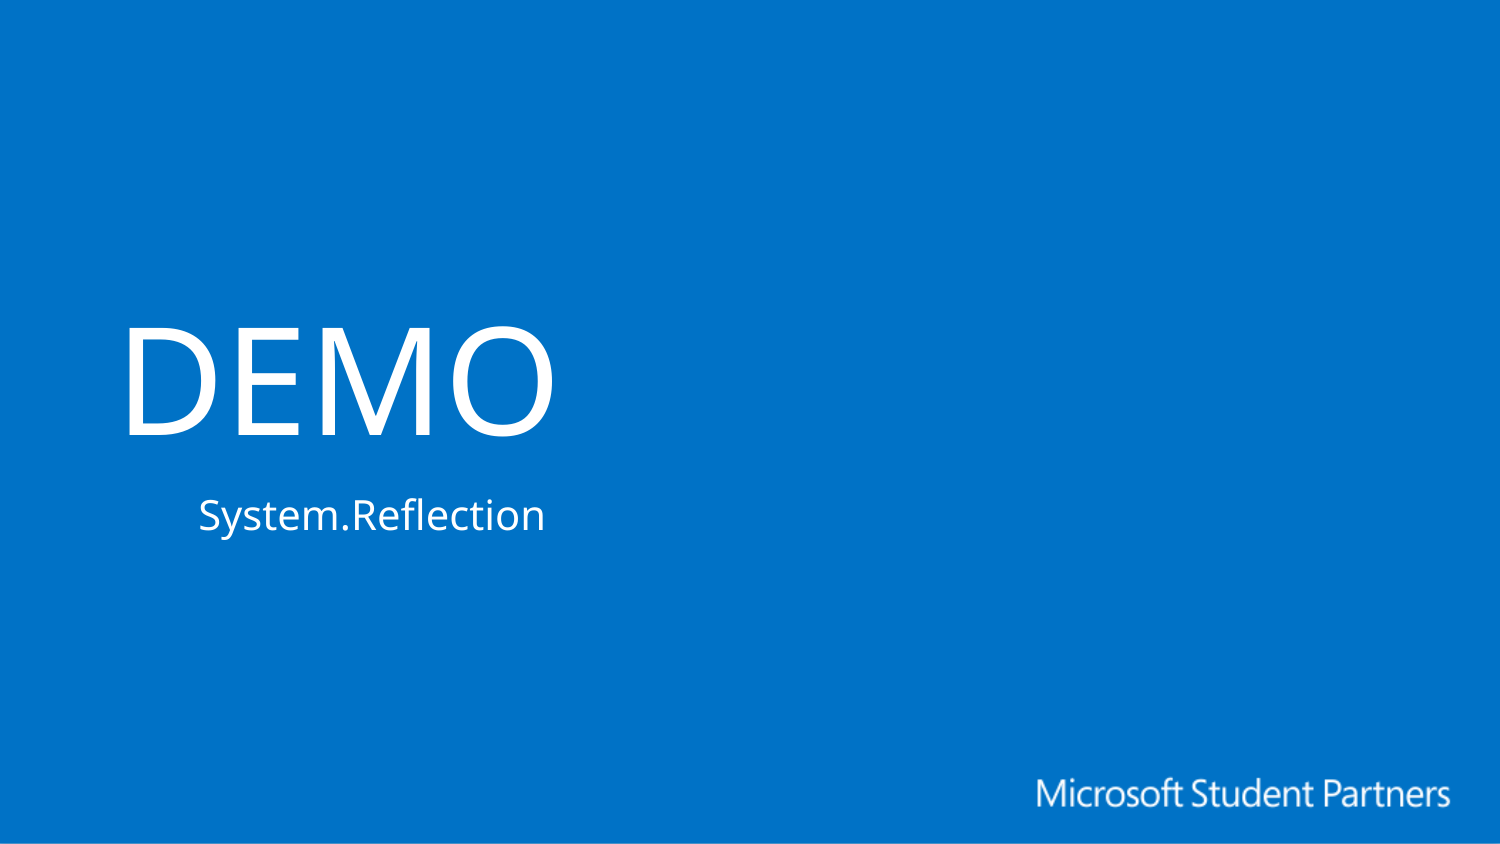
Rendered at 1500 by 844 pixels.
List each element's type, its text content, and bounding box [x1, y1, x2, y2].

list System.Reflection [183, 495, 1385, 547]
title DEMO [100, 313, 1385, 494]
picture [988, 741, 1500, 844]
